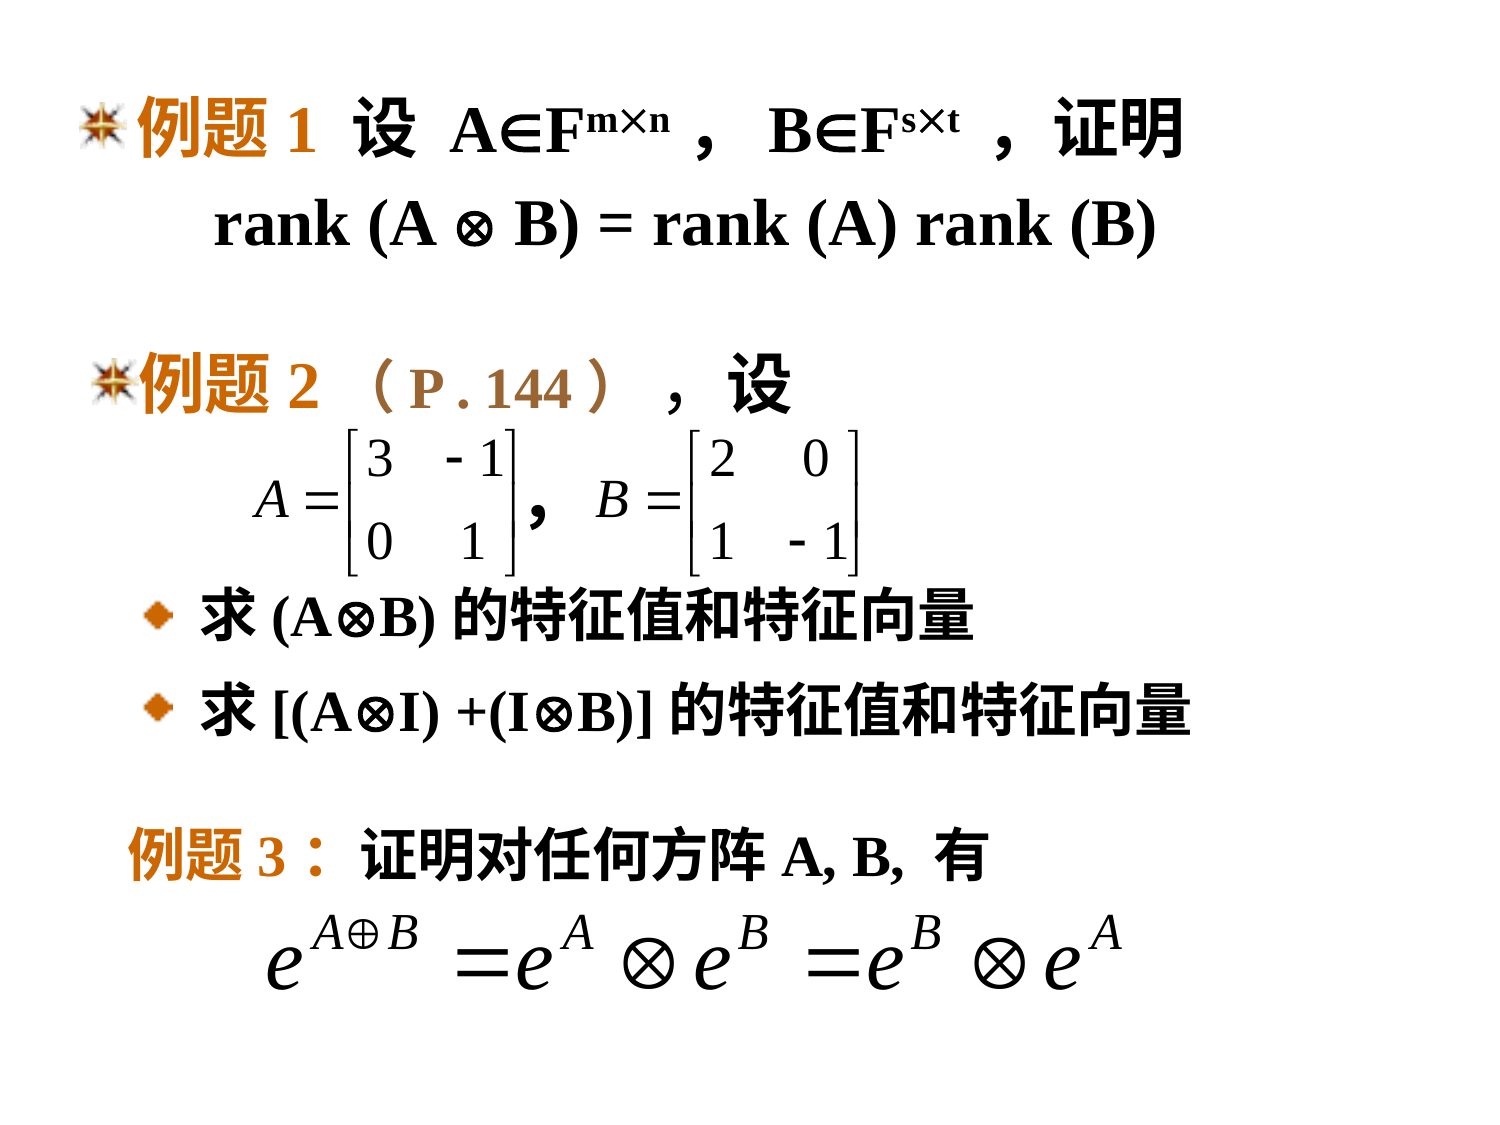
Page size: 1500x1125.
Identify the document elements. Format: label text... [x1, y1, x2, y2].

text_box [253, 892, 1140, 1012]
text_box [584, 420, 881, 587]
picture [131, 592, 173, 634]
text_box 例题3：证明对任何方阵A, B, 有 [112, 810, 1250, 896]
picture [79, 102, 127, 149]
list 例题1 设 AFmn，BFst ，证明 rank (A  B) = rank (A) rank (B) [64, 78, 1415, 291]
picture [91, 358, 139, 405]
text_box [242, 420, 538, 587]
picture [131, 684, 173, 726]
text_box 例题2（P . 144） ，设 ， 求(AB)的特征值和特征向量 求[(AI) +(IB)]的特征值和特征向量 [76, 326, 1307, 752]
